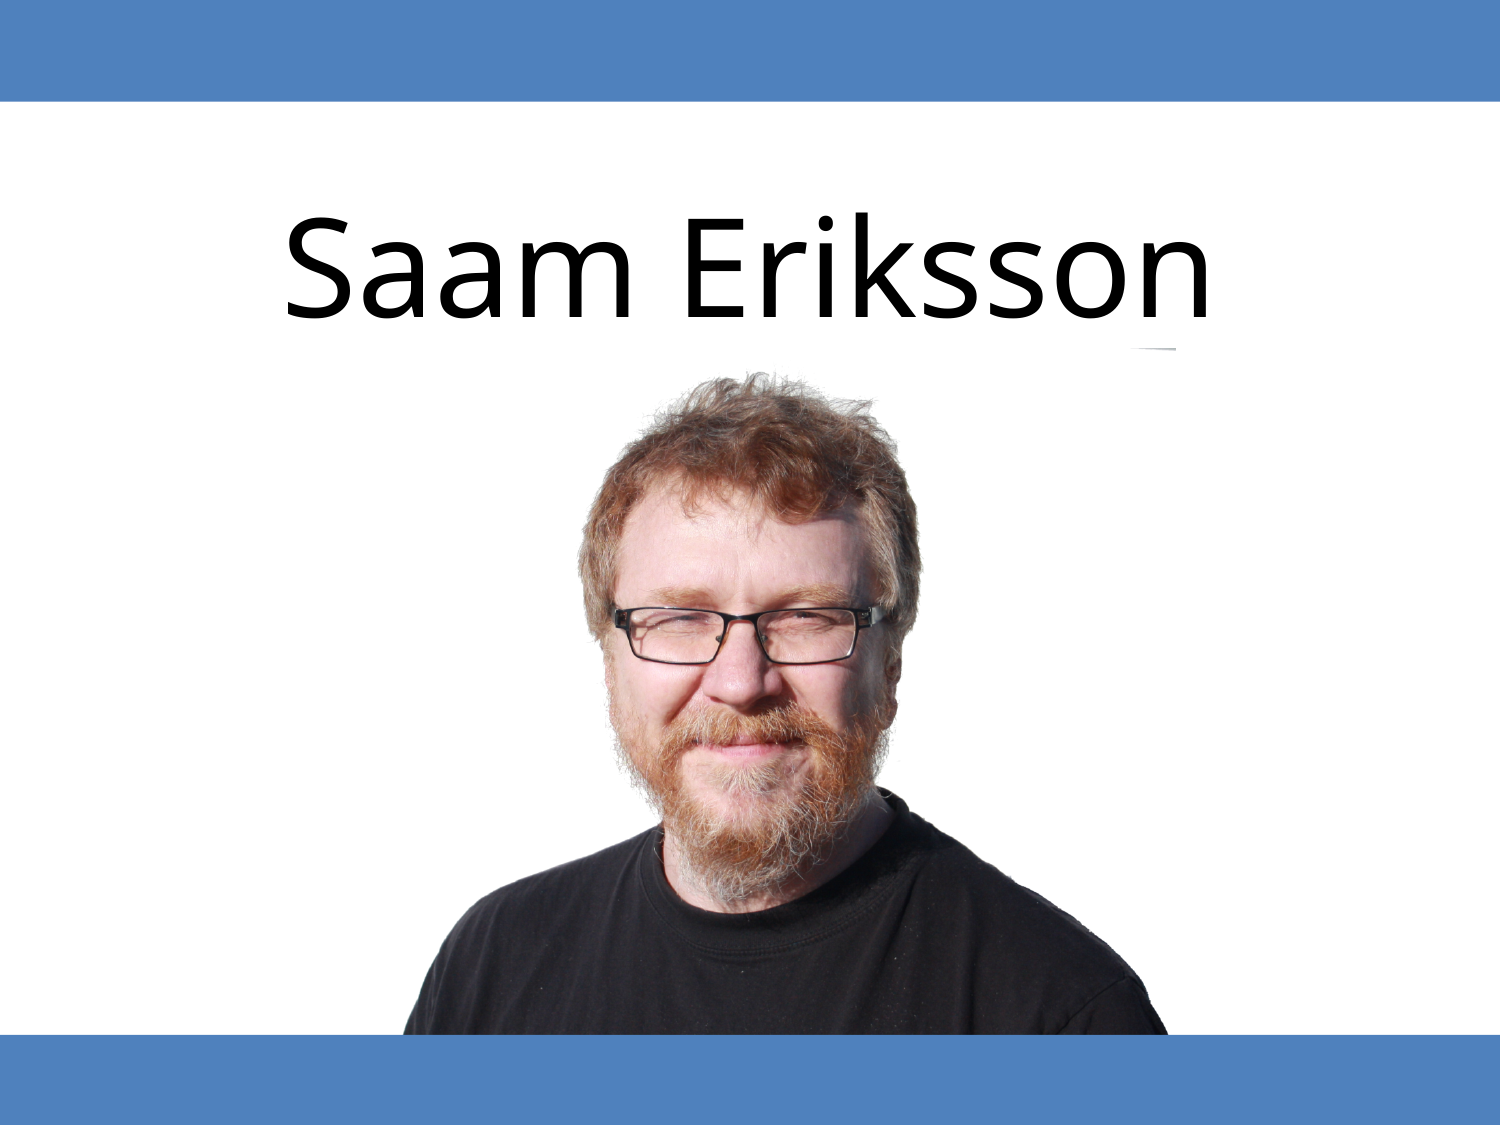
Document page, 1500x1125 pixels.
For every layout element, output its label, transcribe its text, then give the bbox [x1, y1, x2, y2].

text_box Saam Eriksson [0, 172, 1500, 353]
picture [359, 348, 1176, 1036]
text_box [0, 1033, 1500, 1125]
text_box [0, 0, 1500, 104]
